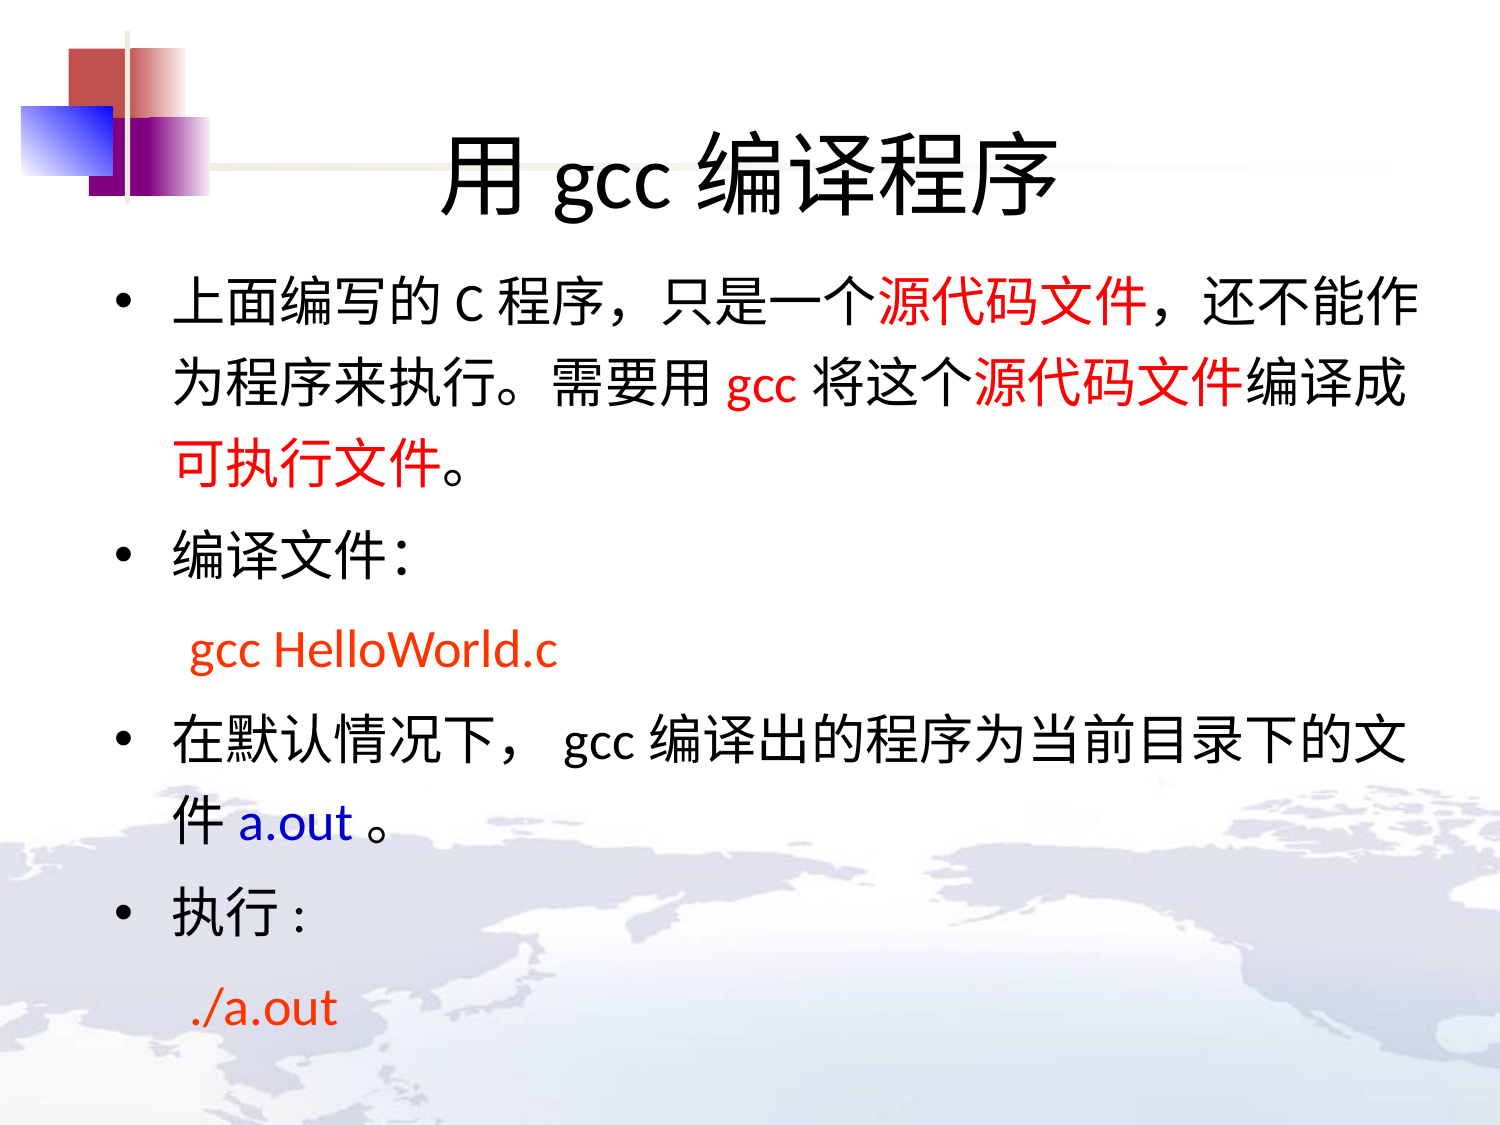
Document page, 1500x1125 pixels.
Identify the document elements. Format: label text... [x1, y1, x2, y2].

picture [0, 0, 1500, 1125]
title 用gcc编译程序 [112, 89, 1388, 243]
list 上面编写的C程序，只是一个源代码文件，还不能作为程序来执行。需要用gcc将这个源代码文件编译成可执行文件。 编译文件： gcc HelloWorld.c 在默认情况下，gcc编译出的程序为当前目录下的文件a.out。 执行: ./a.out [100, 243, 1460, 1095]
